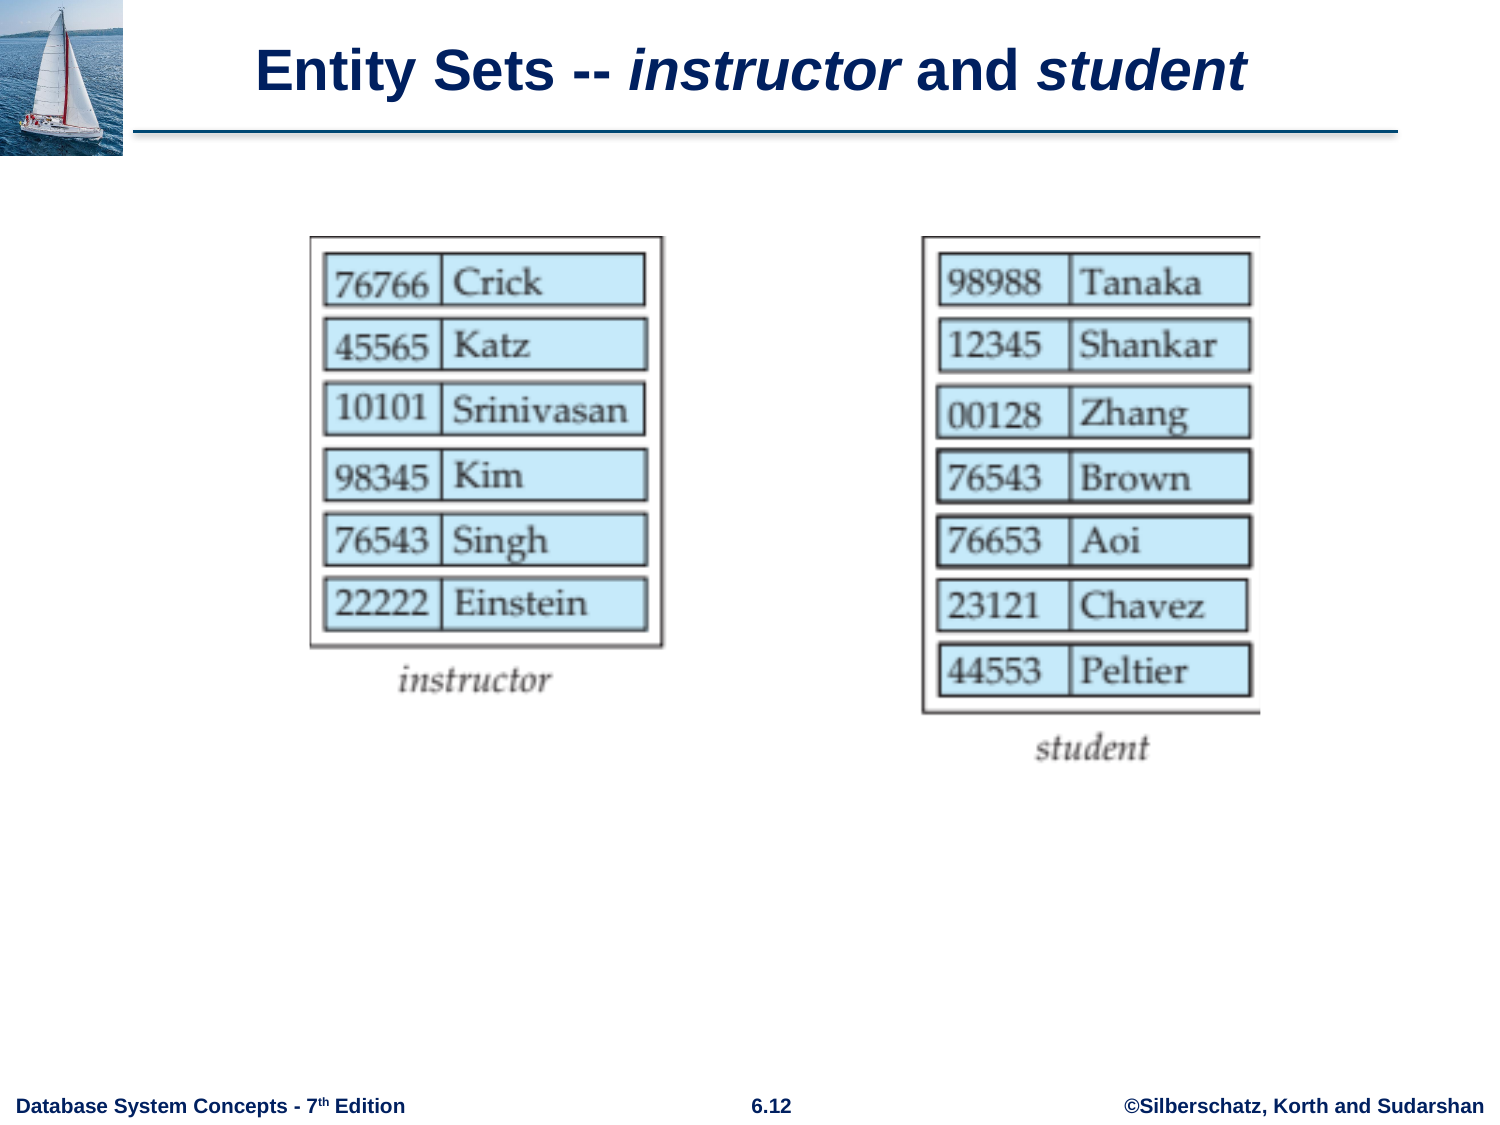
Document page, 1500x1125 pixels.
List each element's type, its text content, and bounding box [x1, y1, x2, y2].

picture [0, 0, 123, 156]
title Entity Sets -- instructor and student [125, 8, 1377, 110]
picture [309, 235, 1261, 766]
